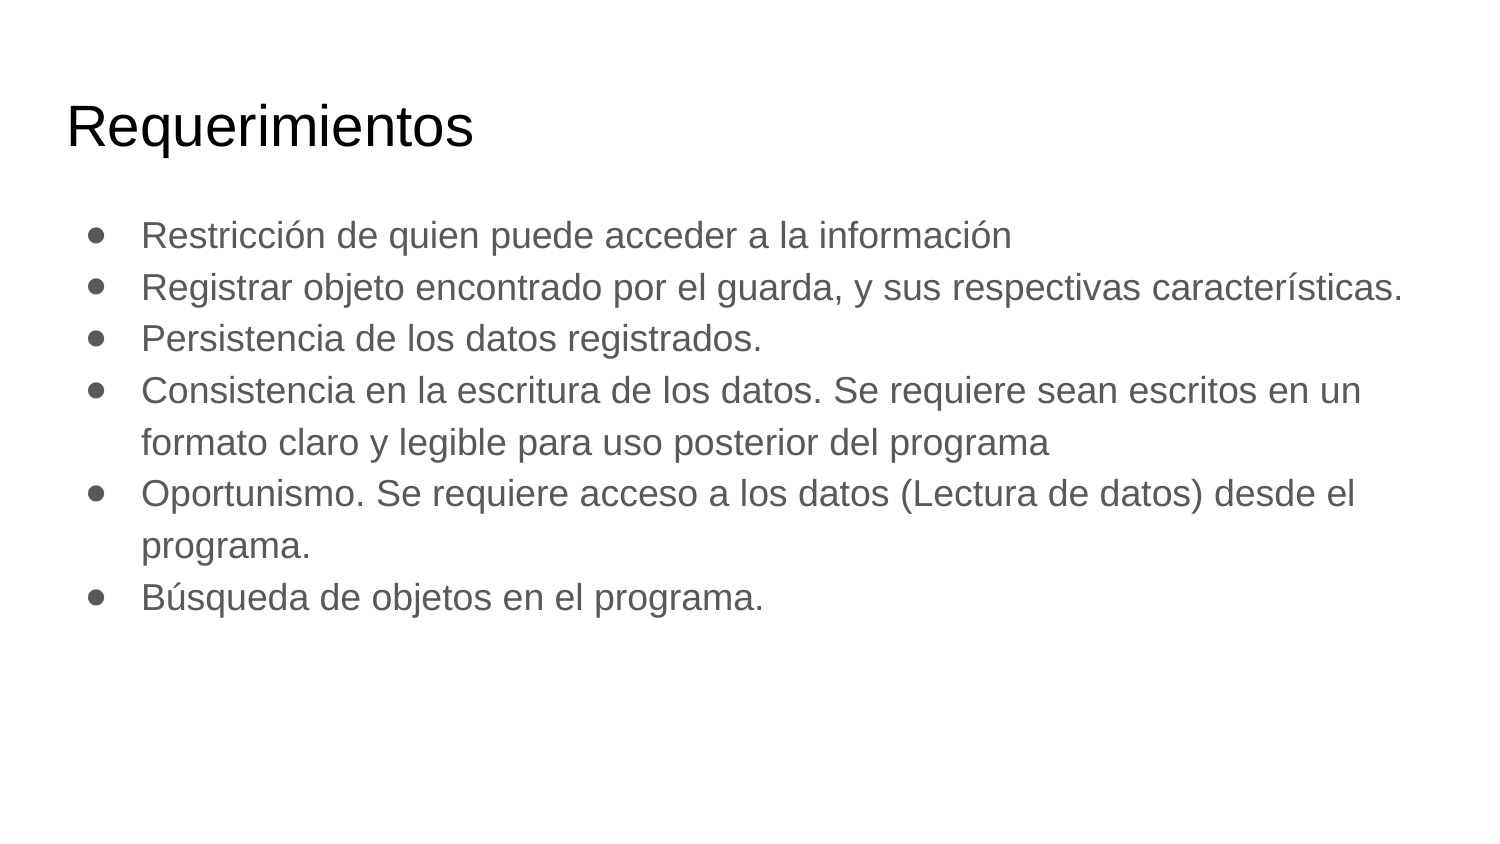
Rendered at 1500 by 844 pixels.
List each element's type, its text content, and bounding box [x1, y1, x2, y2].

list Restricción de quien puede acceder a la información Registrar objeto encontrado por el guarda, y sus respectivas características. Persistencia de los datos registrados. Consistencia en la escritura de los datos. Se requiere sean escritos en un formato claro y legible para uso posterior del programa Oportunismo. Se requiere acceso a los datos (Lectura de datos) desde el programa. Búsqueda de objetos en el programa. [51, 189, 1449, 750]
title Requerimientos [51, 72, 1449, 167]
